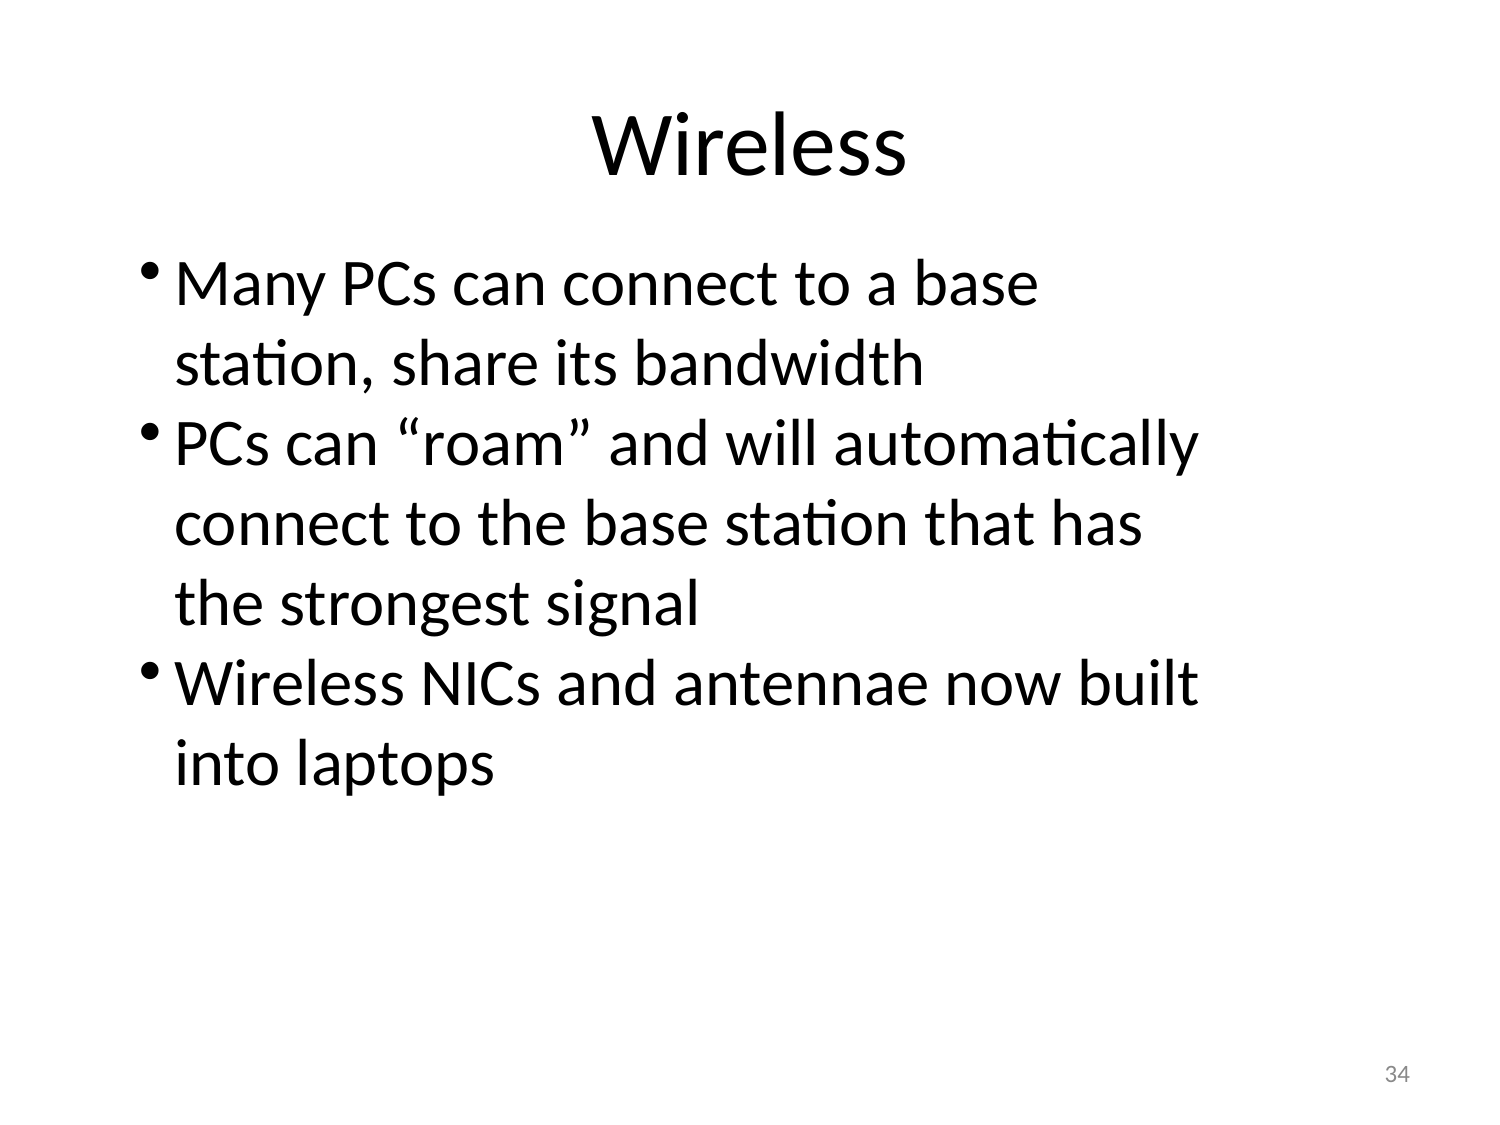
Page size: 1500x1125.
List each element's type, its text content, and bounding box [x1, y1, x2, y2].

text_box Many PCs can connect to a base station, share its bandwidth PCs can “roam” and will automatically connect to the base station that has the strongest signal Wireless NICs and antennae now built into laptops [123, 231, 1249, 807]
title Wireless [74, 44, 1426, 233]
slide_number 34 [1074, 1042, 1425, 1103]
